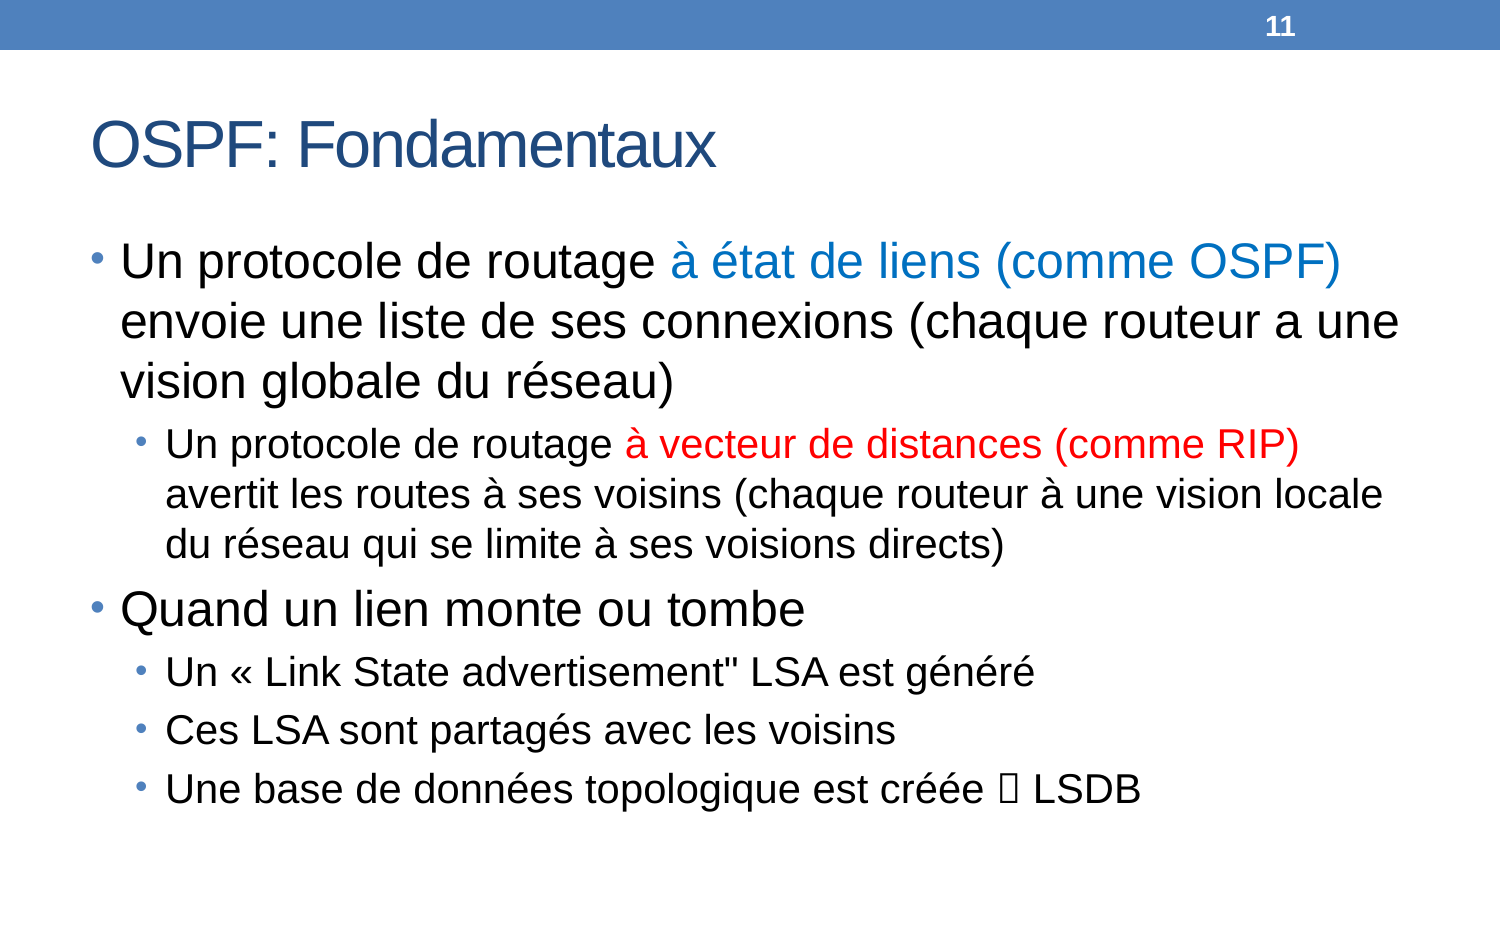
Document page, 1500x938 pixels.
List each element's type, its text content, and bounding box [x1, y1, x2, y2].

title OSPF: Fondamentaux [75, 72, 1425, 209]
slide_number 11 [1250, 2, 1425, 48]
list Un protocole de routage à état de liens (comme OSPF) envoie une liste de ses connexions (chaque routeur a une vision globale du réseau) Un protocole de routage à vecteur de distances (comme RIP) avertit les routes à ses voisins (chaque routeur à une vision locale du réseau qui se limite à ses voisions directs) Quand un lien monte ou tombe Un « Link State advertisement" LSA est généré Ces LSA sont partagés avec les voisins Une base de données topologique est créée  LSDB [75, 220, 1425, 888]
